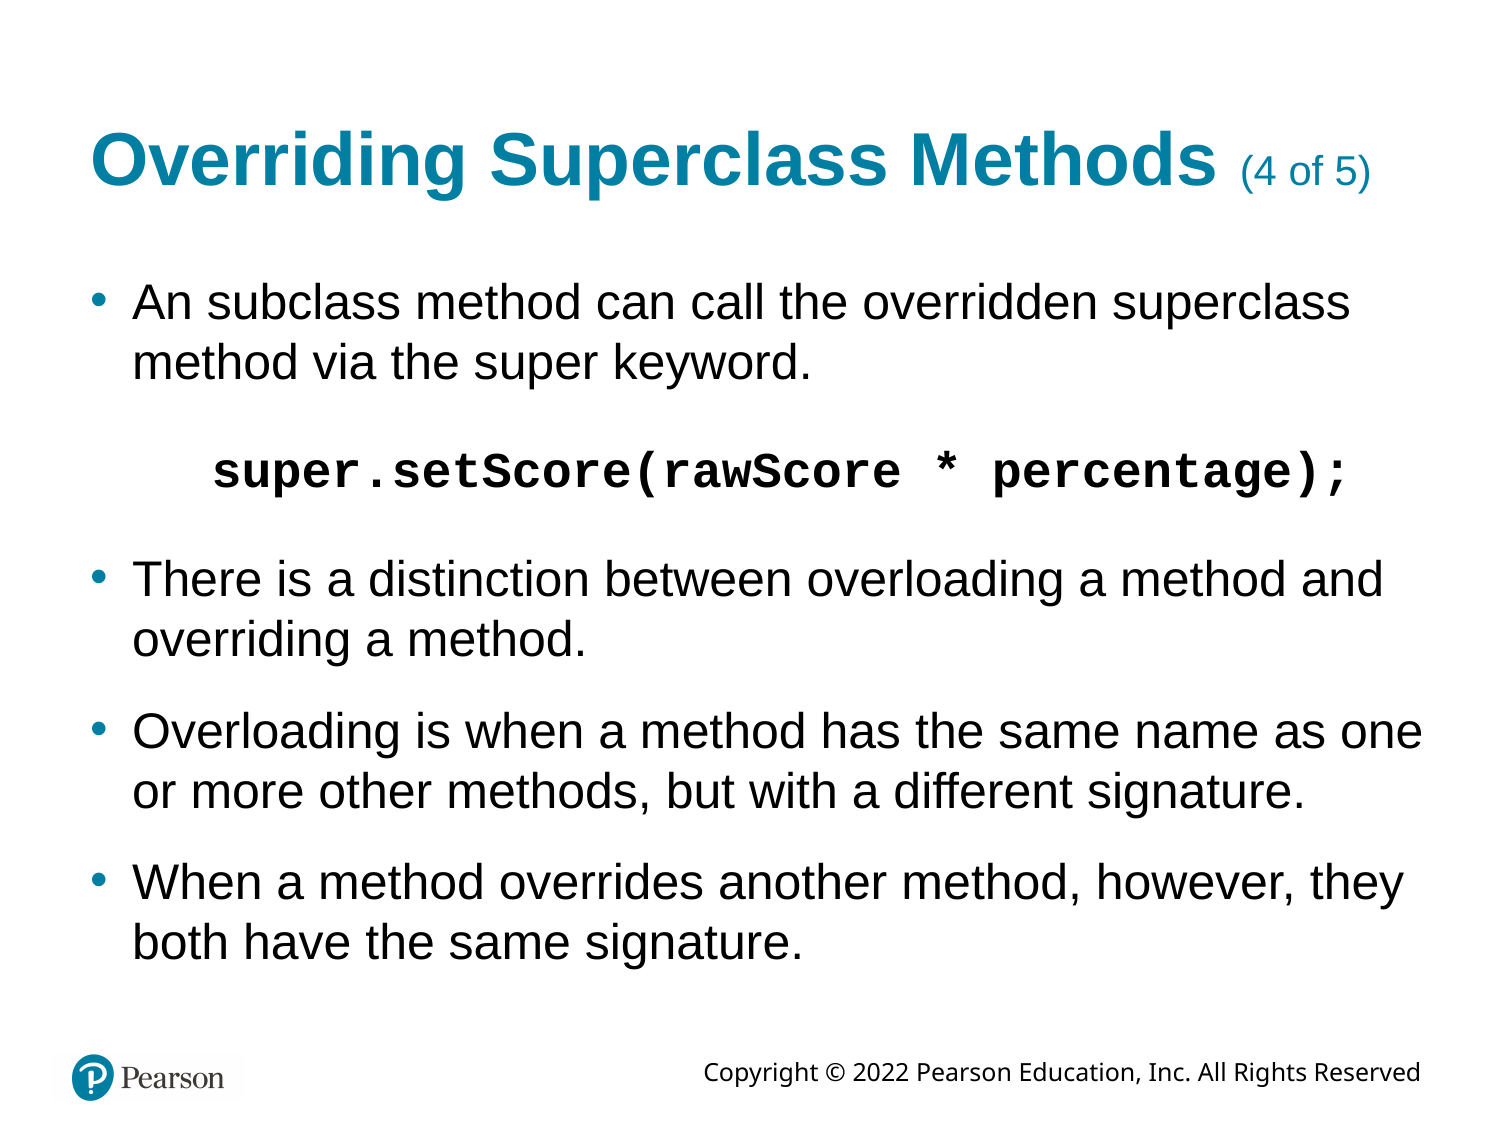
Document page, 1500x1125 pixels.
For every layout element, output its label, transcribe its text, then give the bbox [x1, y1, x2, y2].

list super.setScore(rawScore * percentage); [75, 422, 1425, 513]
list An subclass method can call the overridden superclass method via the super keyword. [75, 254, 1425, 404]
picture [51, 1053, 245, 1102]
list There is a distinction between overloading a method and overriding a method. Overloading is when a method has the same name as one or more other methods, but with a different signature. When a method overrides another method, however, they both have the same signature. [75, 531, 1440, 998]
title Overriding Superclass Methods (4 of 5) [75, 35, 1425, 216]
